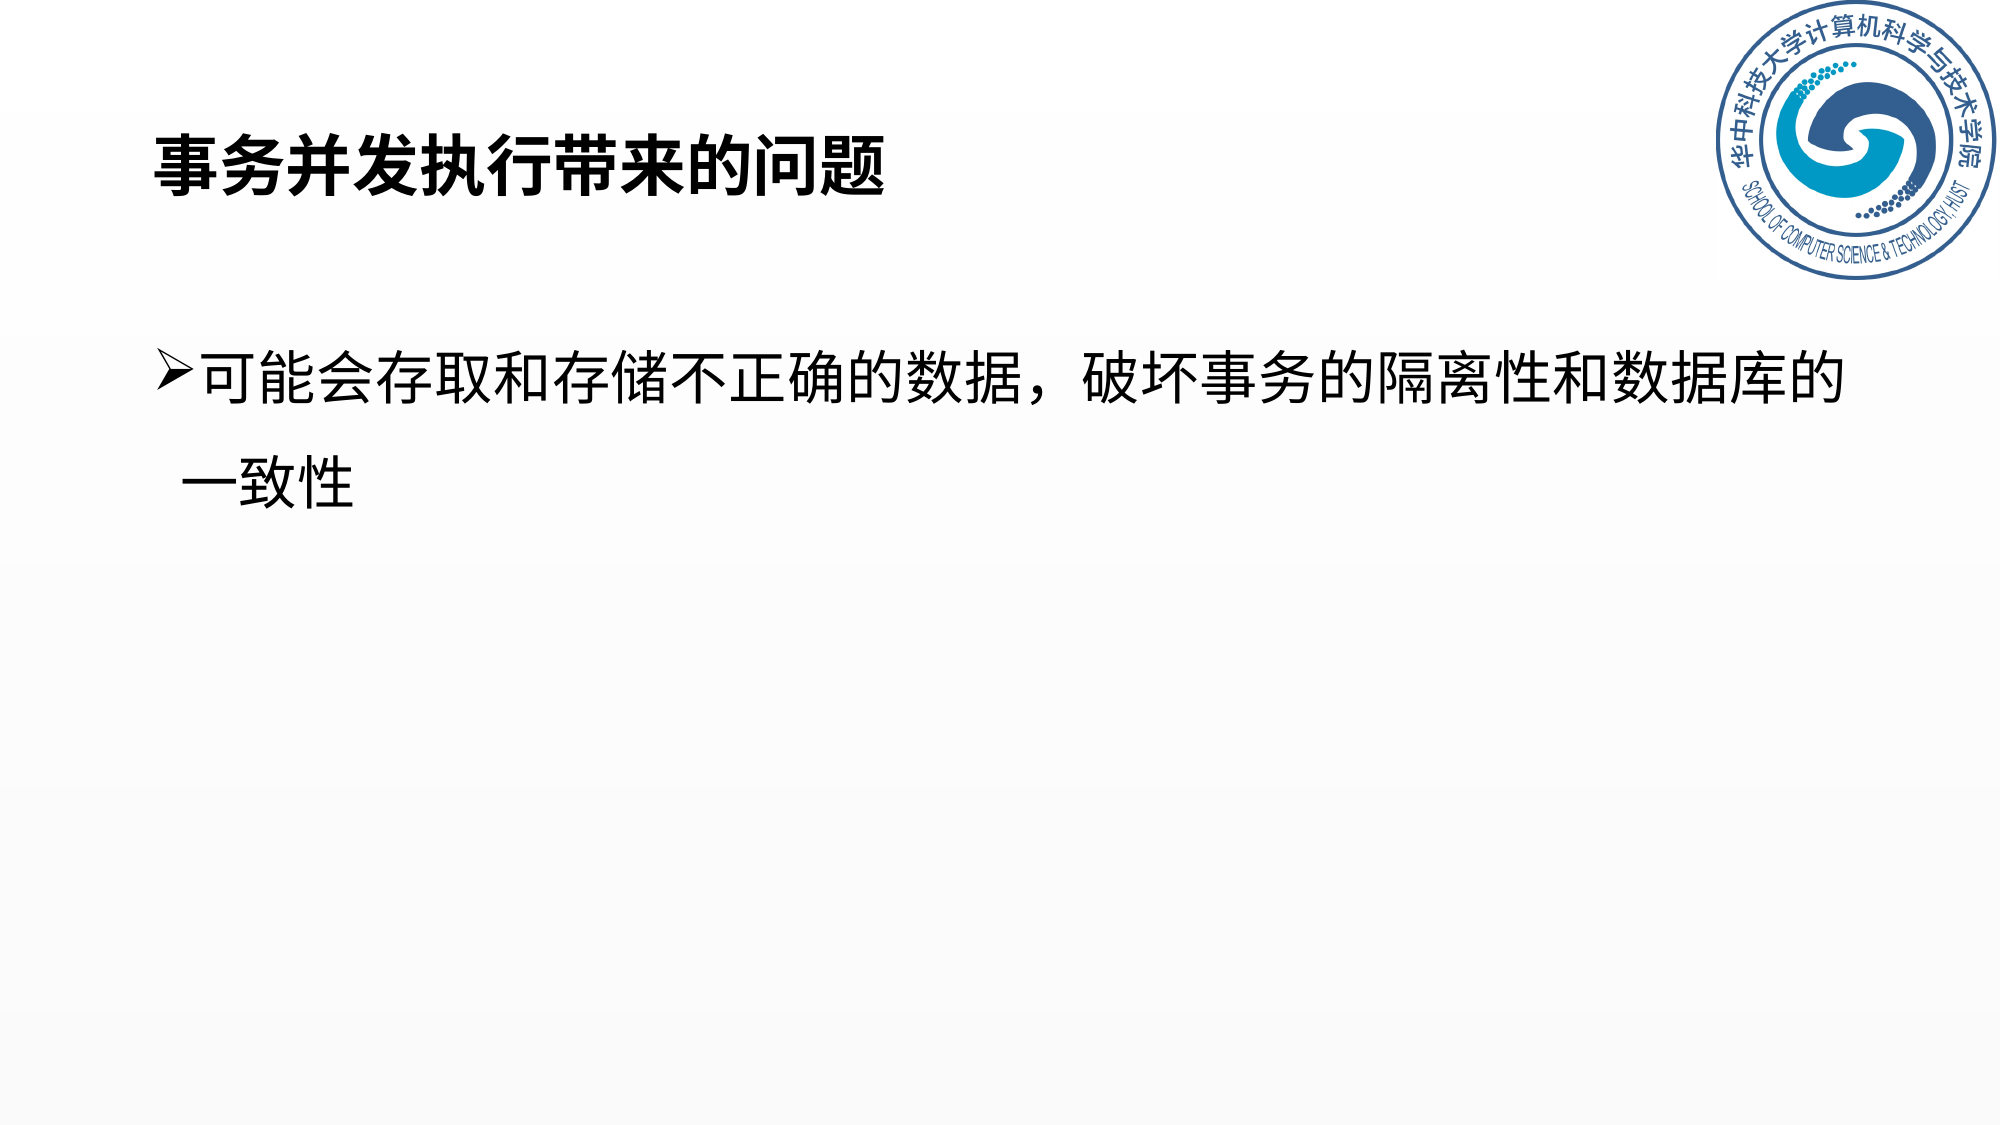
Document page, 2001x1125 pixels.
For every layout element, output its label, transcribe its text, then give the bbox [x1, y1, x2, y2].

picture [1716, 0, 1999, 280]
title 事务并发执行带来的问题 [137, 59, 1863, 278]
list 可能会存取和存储不正确的数据，破坏事务的隔离性和数据库的一致性 [137, 299, 1863, 1014]
picture [1863, 136, 1868, 155]
